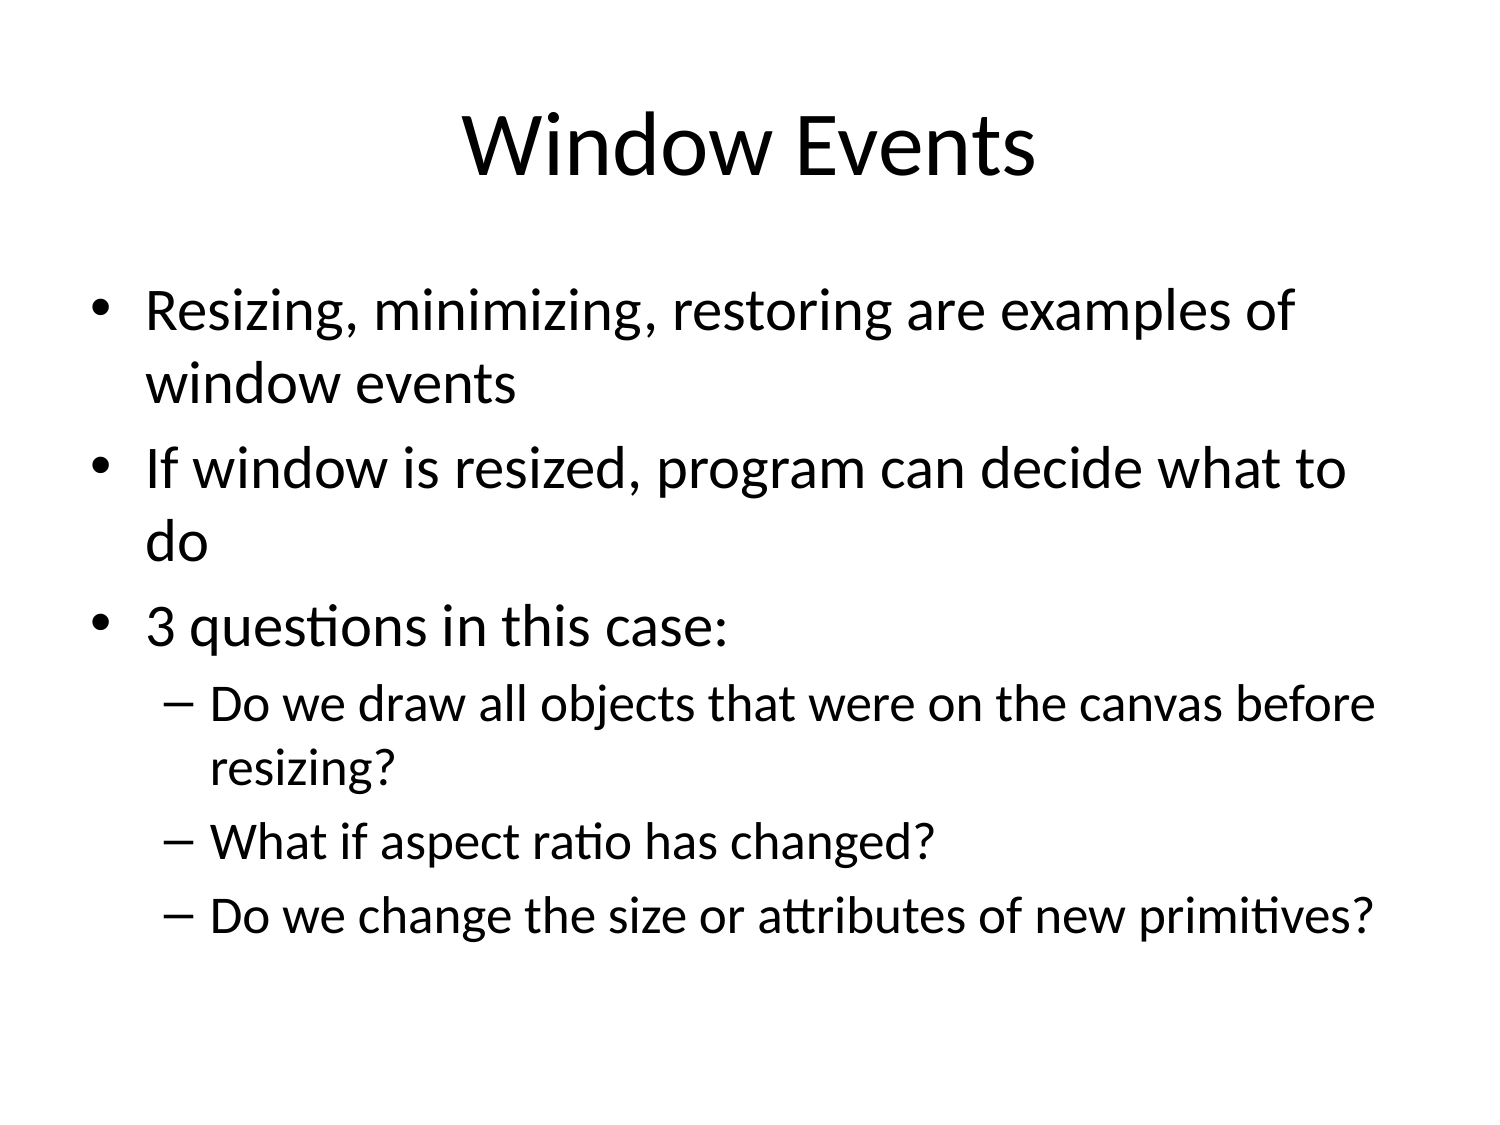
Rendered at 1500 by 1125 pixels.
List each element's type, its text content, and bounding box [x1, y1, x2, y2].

title Window Events [75, 45, 1425, 233]
list Resizing, minimizing, restoring are examples of window events If window is resized, program can decide what to do 3 questions in this case: Do we draw all objects that were on the canvas before resizing? What if aspect ratio has changed? Do we change the size or attributes of new primitives? [75, 262, 1425, 1005]
